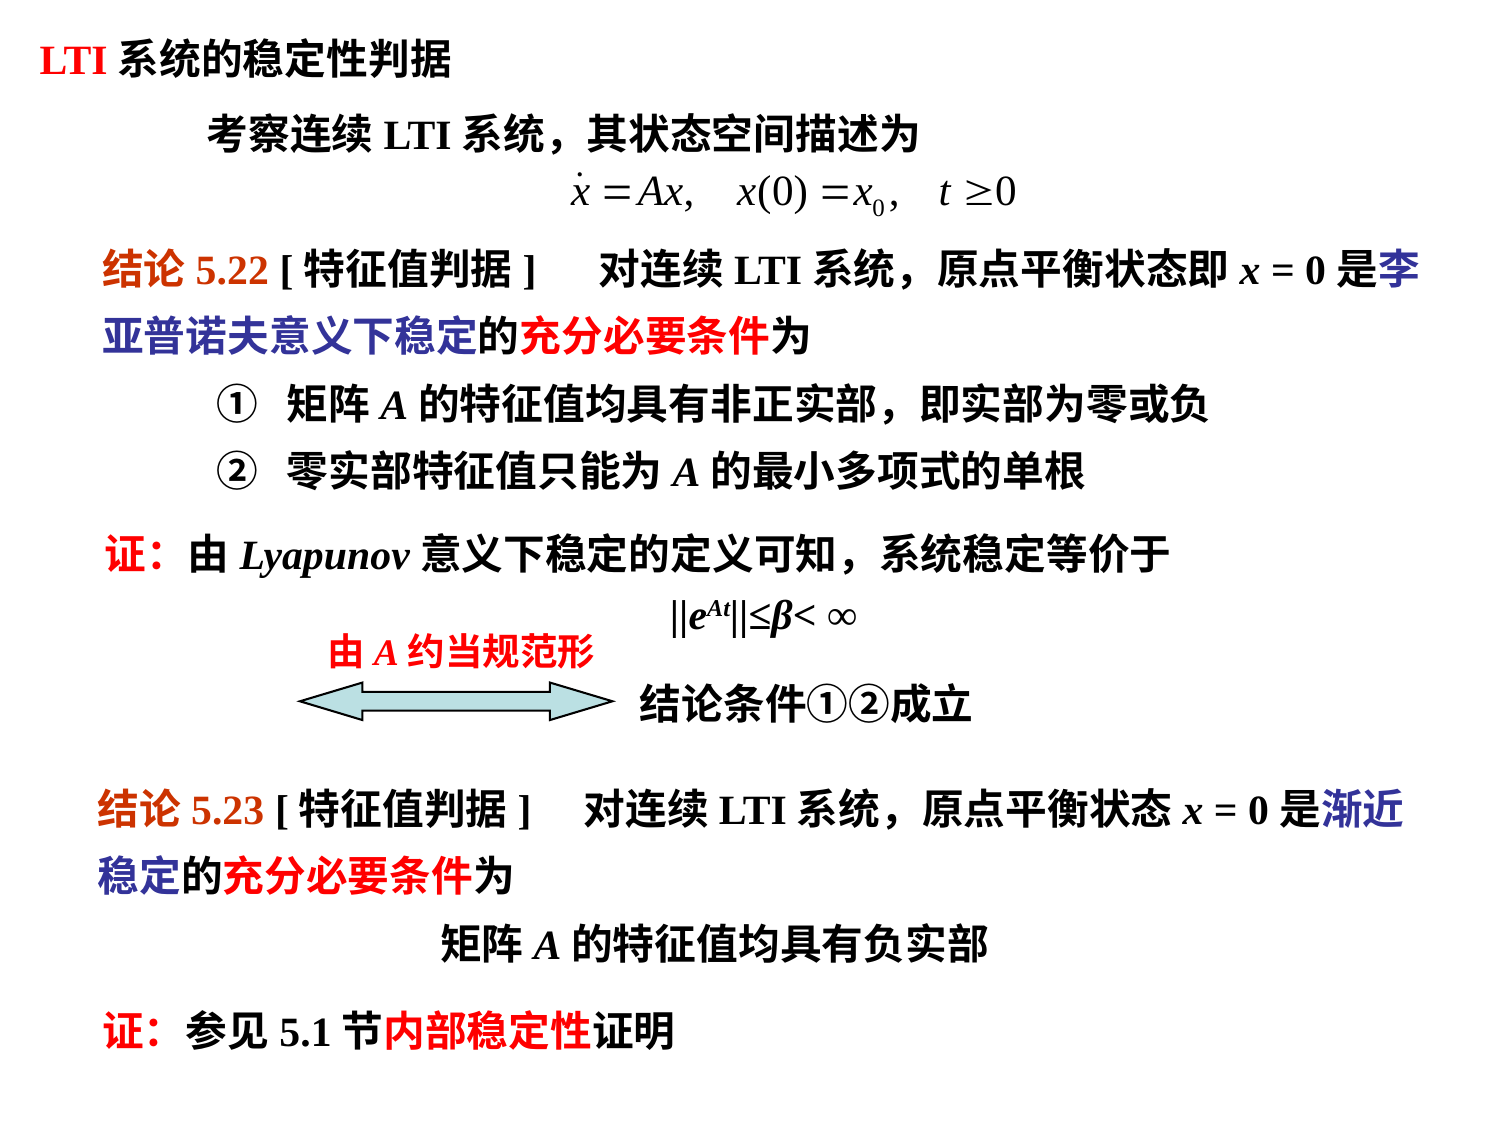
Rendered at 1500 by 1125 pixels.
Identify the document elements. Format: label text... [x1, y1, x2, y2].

text_box LTI系统的稳定性判据 [24, 25, 688, 90]
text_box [562, 162, 1024, 228]
text_box 证：参见5.1节内部稳定性证明 [87, 987, 1436, 1063]
text_box [299, 682, 613, 721]
text_box 考察连续LTI系统，其状态空间描述为 [191, 100, 1163, 165]
text_box 结论5.23 [特征值判据] 对连续LTI系统，原点平衡状态x = 0是渐近稳定的充分必要条件为 矩阵A的特征值均具有负实部 [82, 757, 1425, 975]
text_box 结论5.22 [特征值判据] 对连续LTI系统，原点平衡状态即x = 0是李亚普诺夫意义下稳定的充分必要条件为 ① 矩阵A的特征值均具有非正实部，即实部为零或负 ② 零实部特征值只能为A的最小多项式的单根 [87, 217, 1438, 503]
text_box 证：由Lyapunov意义下稳定的定义可知，系统稳定等价于 ||eAt||≤β< ∞ [89, 510, 1438, 645]
text_box 结论条件①②成立 [624, 670, 1188, 735]
text_box 由A约当规范形 [312, 620, 650, 680]
